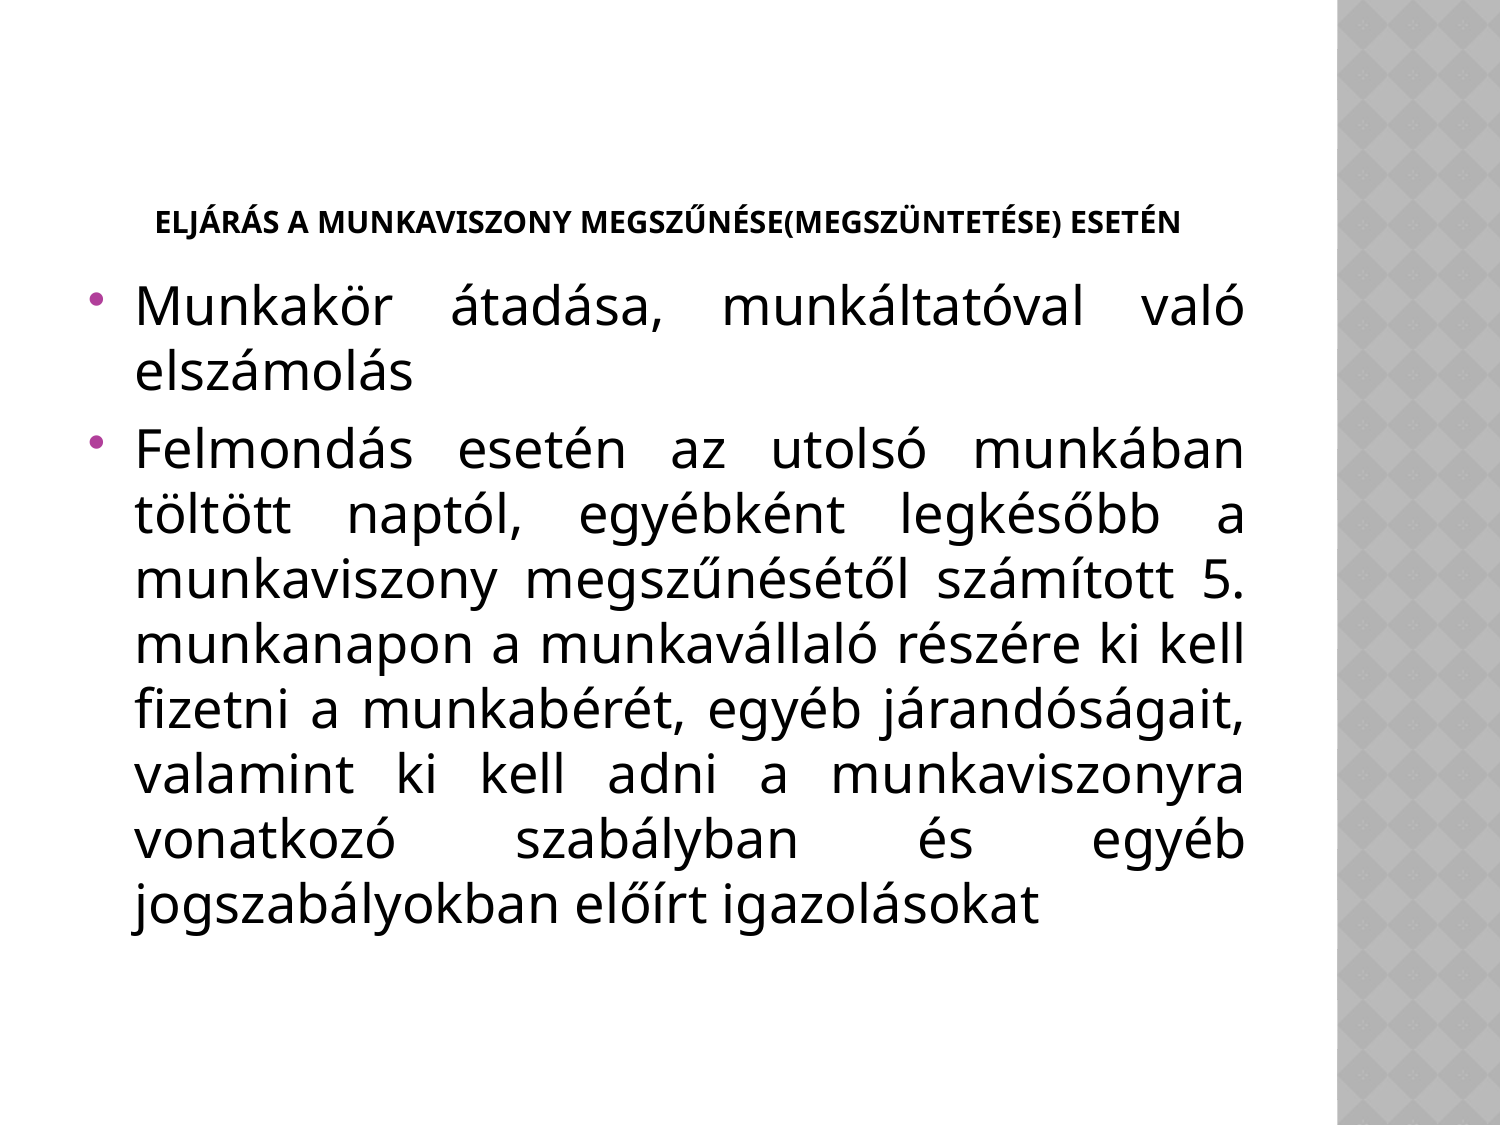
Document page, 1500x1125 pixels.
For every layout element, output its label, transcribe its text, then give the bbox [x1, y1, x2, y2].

title Eljárás a munkaviszony megszűnése(megszüntetése) esetén [75, 52, 1263, 240]
list Munkakör átadása, munkáltatóval való elszámolás Felmondás esetén az utolsó munkában töltött naptól, egyébként legkésőbb a munkaviszony megszűnésétől számított 5. munkanapon a munkavállaló részére ki kell fizetni a munkabérét, egyéb járandóságait, valamint ki kell adni a munkaviszonyra vonatkozó szabályban és egyéb jogszabályokban előírt igazolásokat [75, 264, 1263, 1059]
